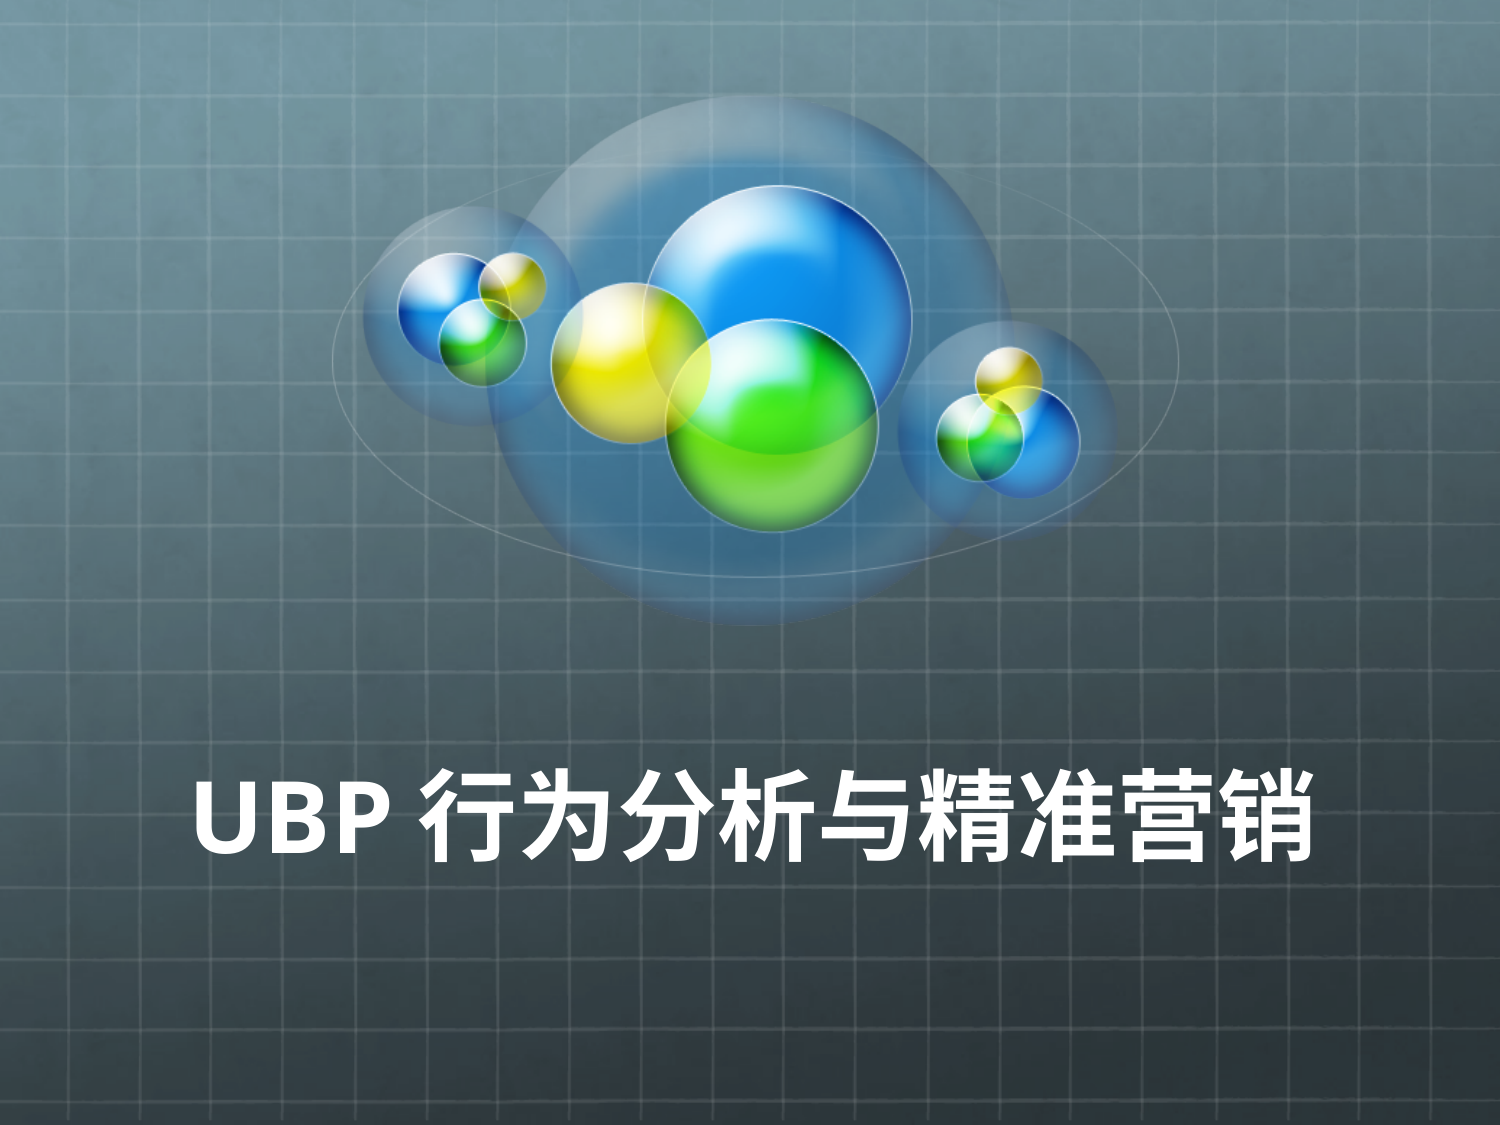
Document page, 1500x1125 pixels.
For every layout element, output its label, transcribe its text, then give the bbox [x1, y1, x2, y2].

title UBP行为分析与精准营销 [134, 714, 1372, 881]
picture [0, 0, 1500, 1125]
